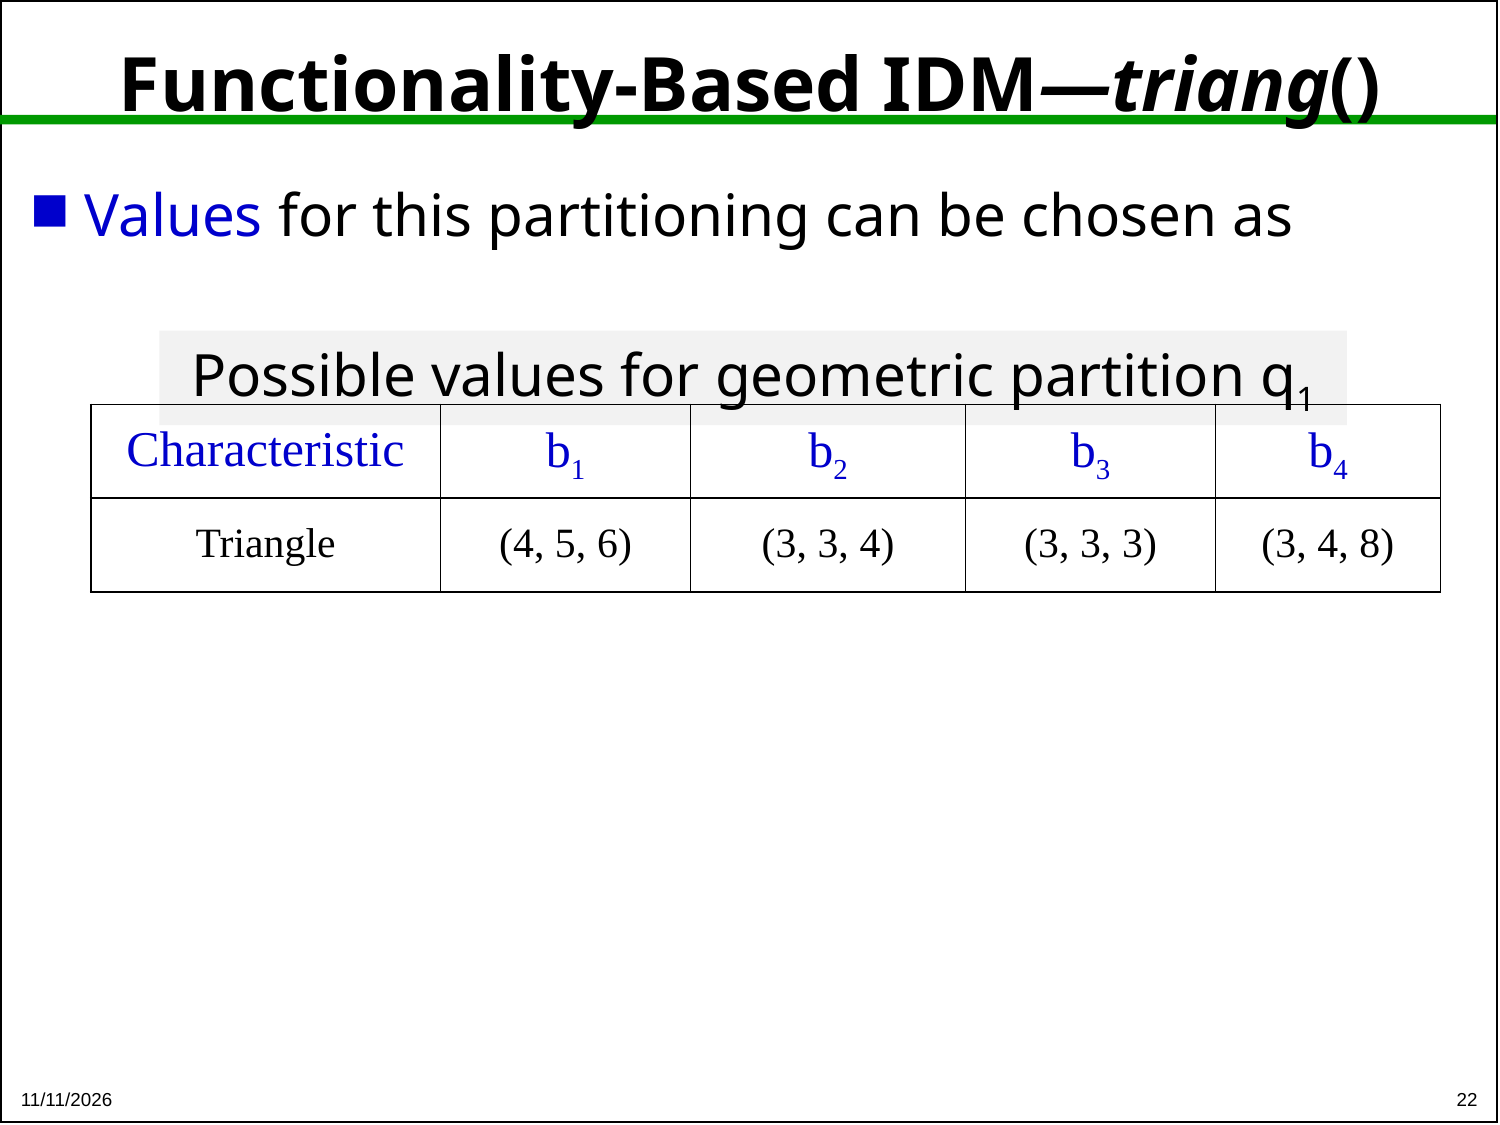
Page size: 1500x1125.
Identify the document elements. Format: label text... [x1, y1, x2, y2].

table_header Characteristic [92, 405, 440, 497]
table_header b2 [691, 405, 965, 497]
table_cell Triangle [92, 499, 440, 591]
slide_number 22 [1179, 1074, 1493, 1119]
table_cell (3, 3, 4) [691, 499, 965, 591]
table_header b1 [441, 405, 690, 497]
title Functionality-Based IDM—triang() [7, 15, 1493, 159]
text_box Possible values for geometric partition q1 [159, 330, 1347, 404]
table_header b4 [1216, 405, 1440, 497]
table_cell (3, 4, 8) [1216, 499, 1440, 591]
slide_number 09-Jun-22 [5, 1077, 637, 1119]
table_header b3 [966, 405, 1215, 497]
table_cell (4, 5, 6) [441, 499, 690, 591]
table_cell (3, 3, 3) [966, 499, 1215, 591]
list Values for this partitioning can be chosen as [22, 178, 1478, 326]
